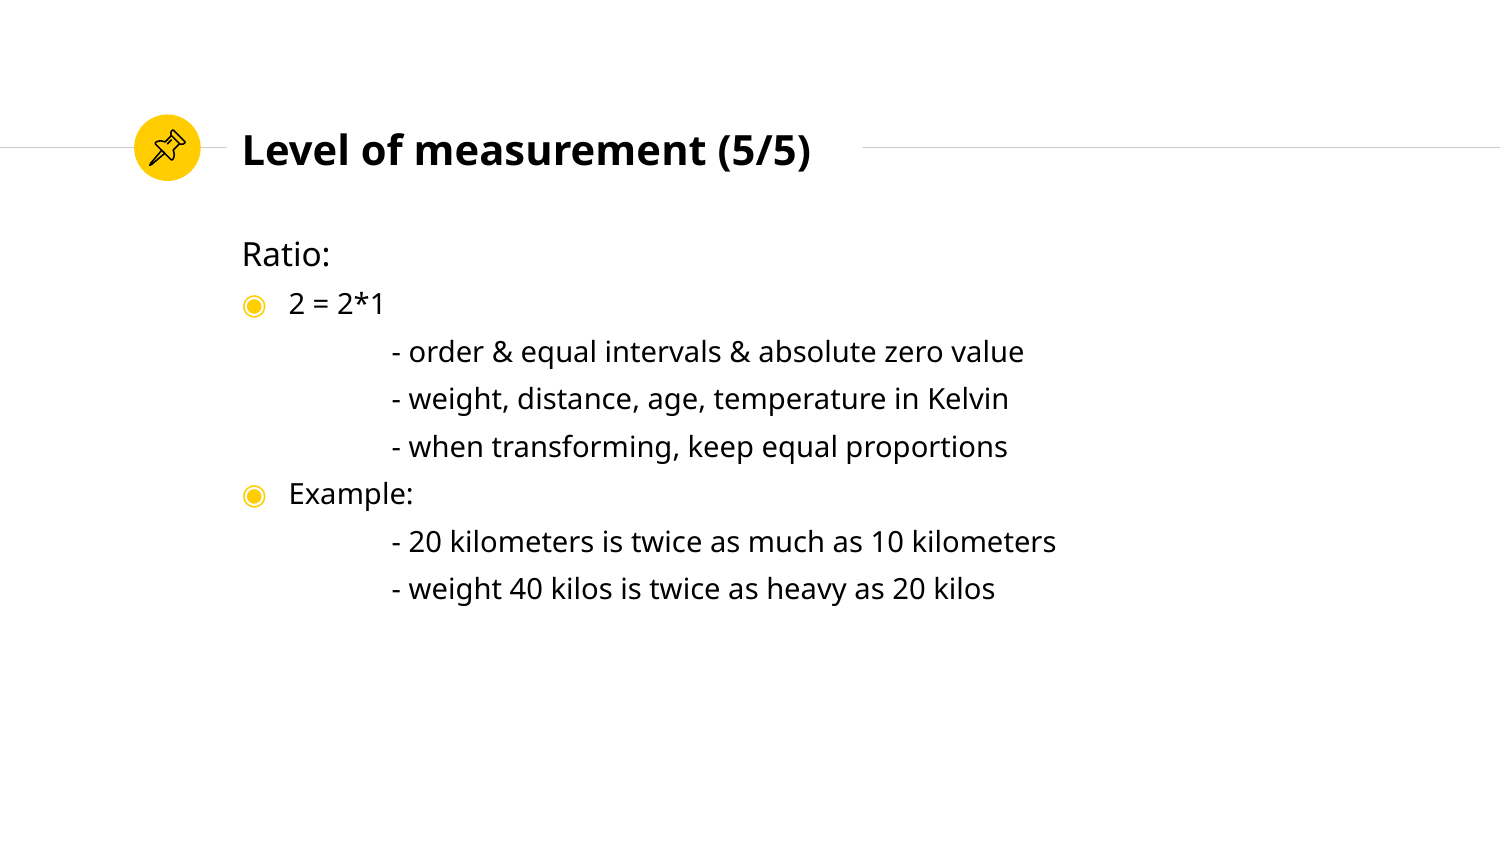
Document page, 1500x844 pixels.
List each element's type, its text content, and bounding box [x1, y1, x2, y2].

list Ratio: 2 = 2*1 - order & equal intervals & absolute zero value - weight, distance, age, temperature in Kelvin - when transforming, keep equal proportions Example: - 20 kilometers is twice as much as 10 kilometers - weight 40 kilos is twice as heavy as 20 kilos [226, 218, 1344, 766]
title Level of measurement (5/5) [226, 113, 863, 185]
